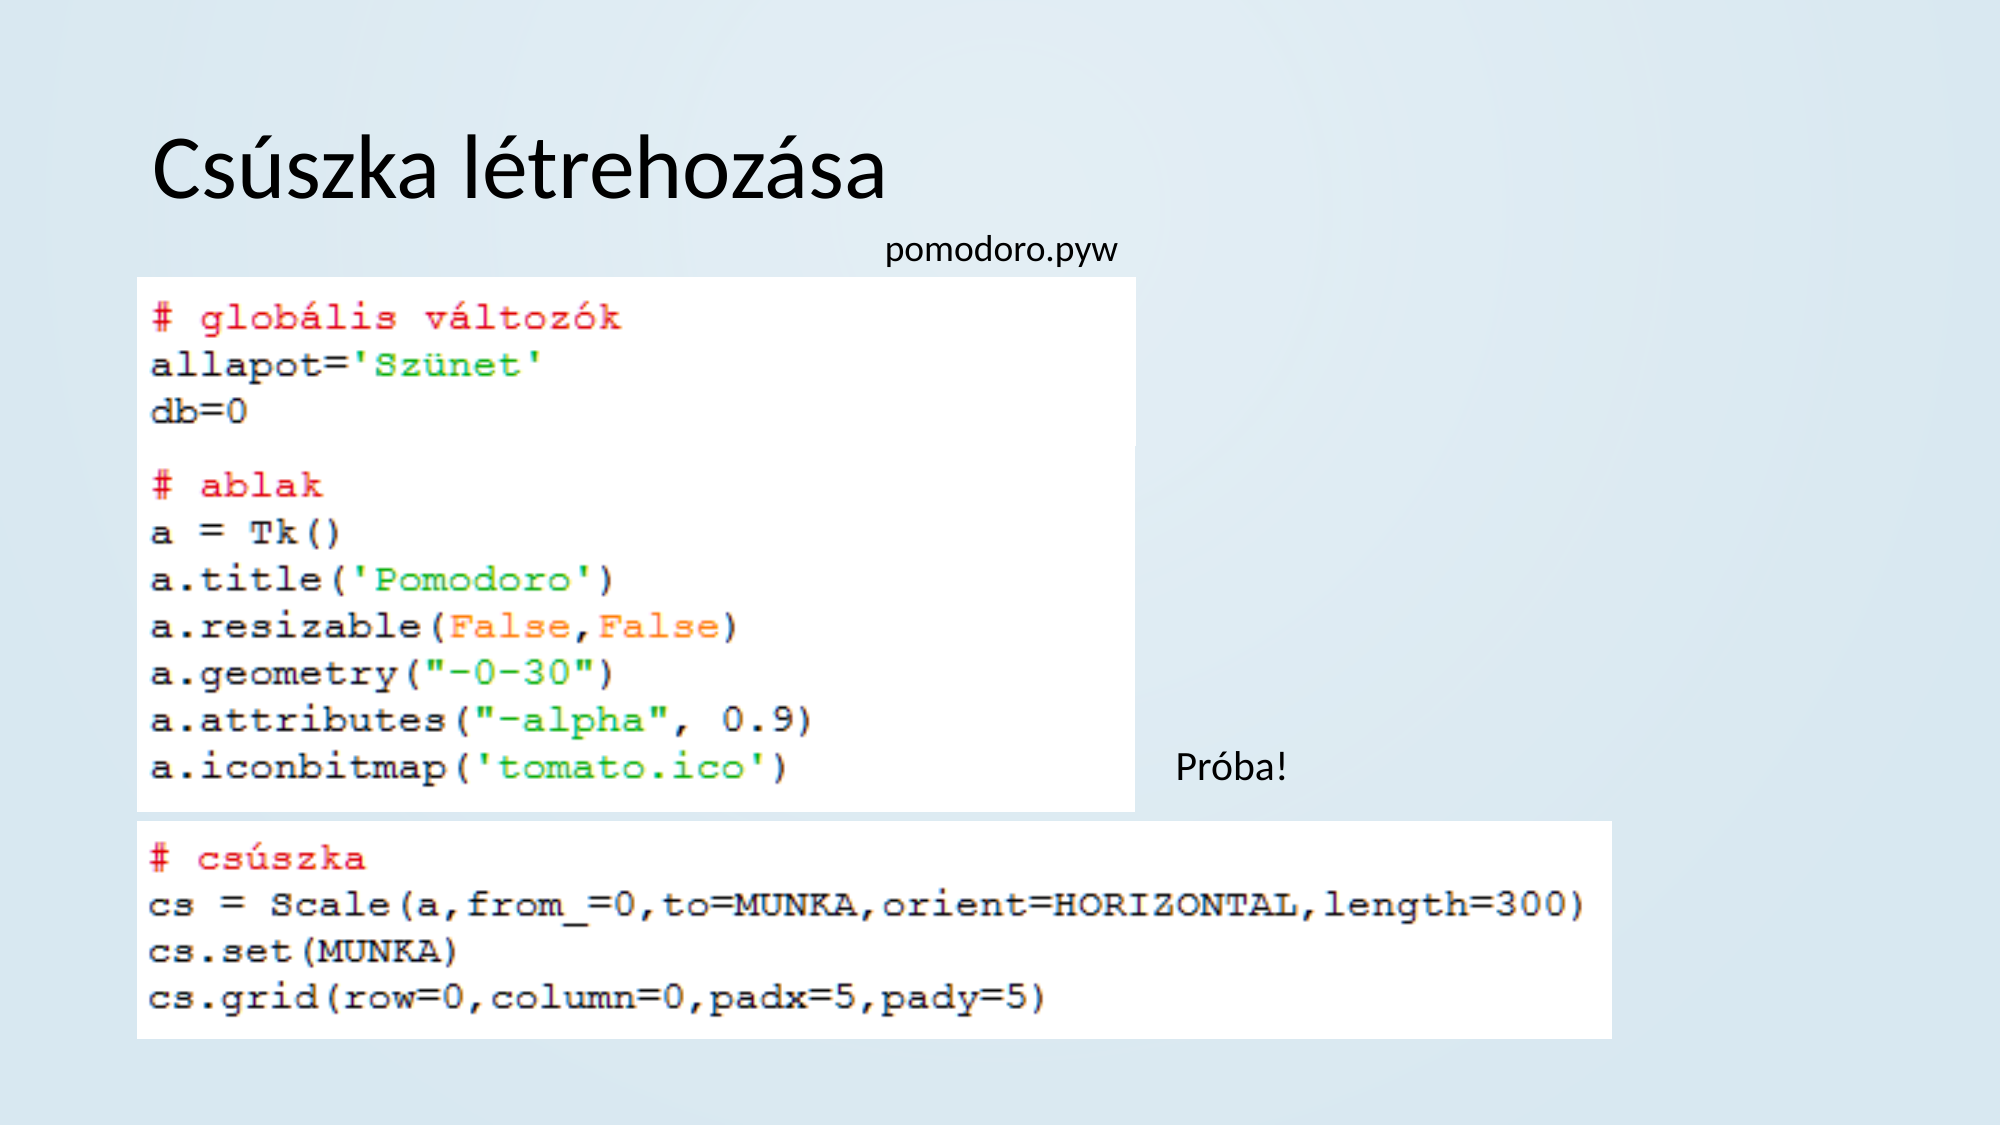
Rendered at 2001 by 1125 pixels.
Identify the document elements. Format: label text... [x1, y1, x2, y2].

picture [137, 277, 1136, 812]
picture [137, 821, 1612, 1039]
text_box pomodoro.pyw [870, 216, 1134, 277]
text_box Próba! [1160, 731, 1373, 796]
title Csúszka létrehozása [137, 59, 1863, 278]
